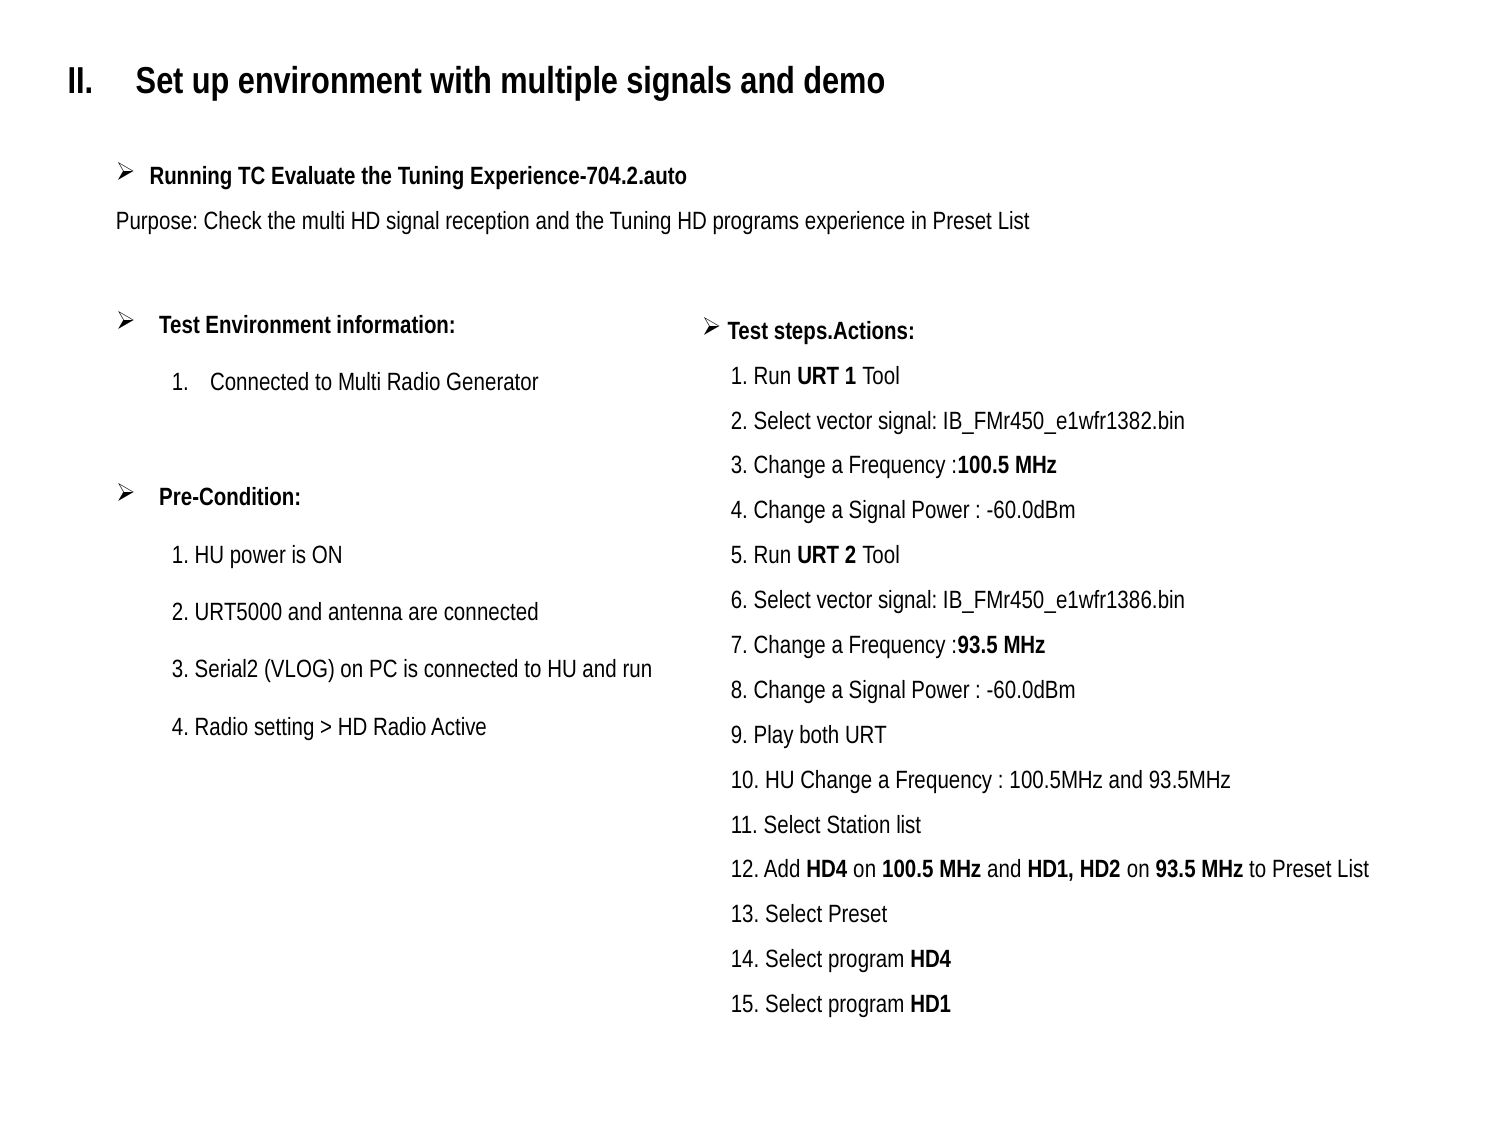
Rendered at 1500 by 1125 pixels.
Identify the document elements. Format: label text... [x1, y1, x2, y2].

list Test Environment information: Connected to Multi Radio Generator Pre-Condition: 1. HU power is ON 2. URT5000 and antenna are connected 3. Serial2 (VLOG) on PC is connected to HU and run 4. Radio setting > HD Radio Active [100, 243, 715, 1042]
text_box Test steps.Actions: 1. Run URT 1 Tool 2. Select vector signal: IB_FMr450_e1wfr1382.bin 3. Change a Frequency :100.5 MHz 4. Change a Signal Power : -60.0dBm 5. Run URT 2 Tool 6. Select vector signal: IB_FMr450_e1wfr1386.bin 7. Change a Frequency :93.5 MHz 8. Change a Signal Power : -60.0dBm 9. Play both URT 10. HU Change a Frequency : 100.5MHz and 93.5MHz 11. Select Station list 12. Add HD4 on 100.5 MHz and HD1, HD2 on 93.5 MHz to Preset List 13. Select Preset 14. Select program HD4 15. Select program HD1 [687, 292, 1429, 1025]
title II. Set up environment with multiple signals and demo [52, 12, 1456, 123]
text_box Running TC Evaluate the Tuning Experience-704.2.auto Purpose: Check the multi HD signal reception and the Tuning HD programs experience in Preset List [100, 137, 1325, 242]
